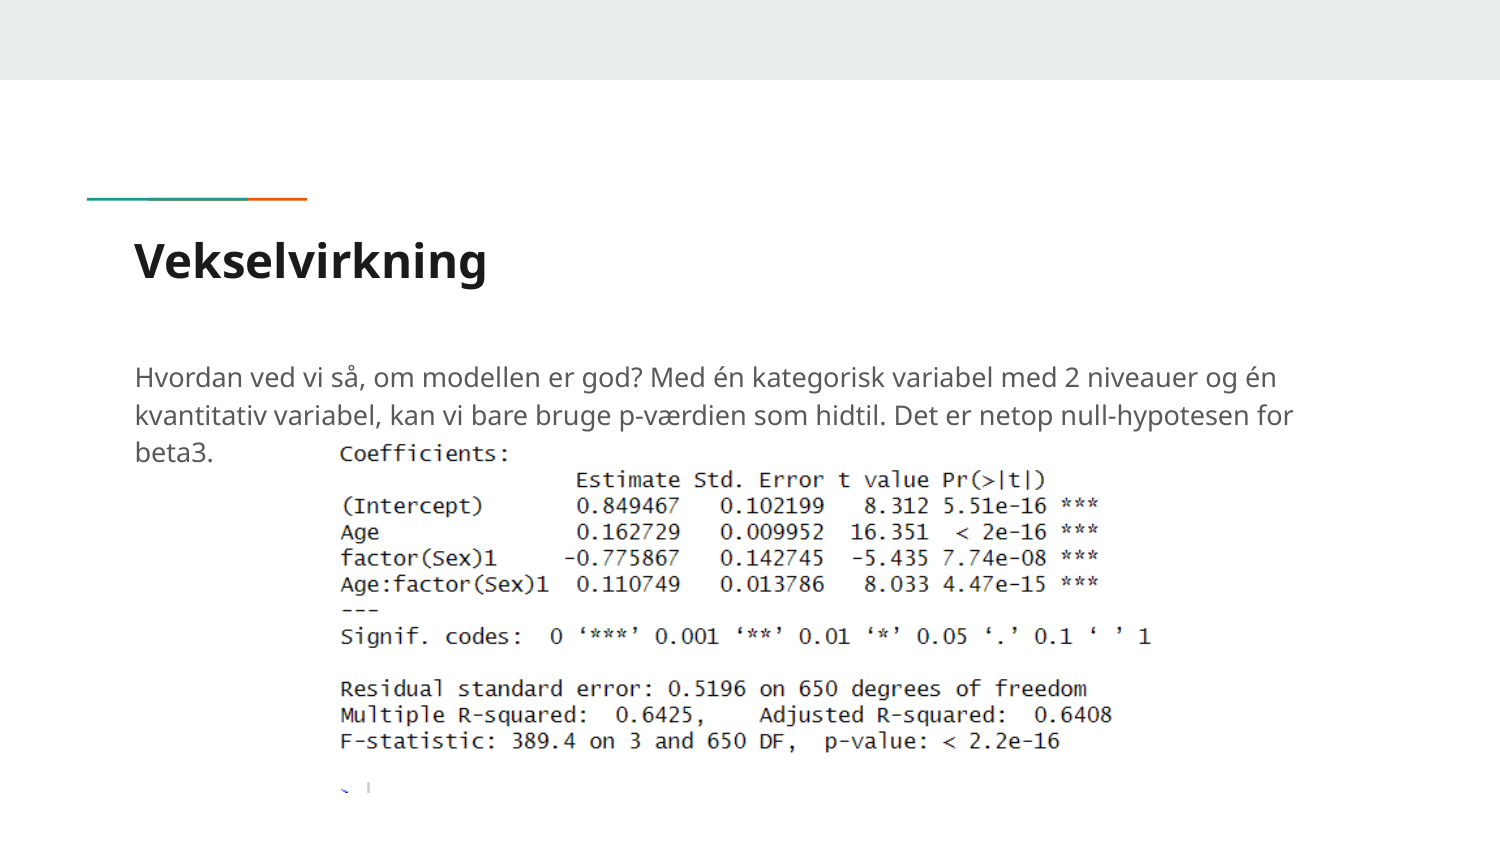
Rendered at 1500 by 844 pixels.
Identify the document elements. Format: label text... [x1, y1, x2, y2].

list Hvordan ved vi så, om modellen er god? Med én kategorisk variabel med 2 niveauer og én kvantitativ variabel, kan vi bare bruge p-værdien som hidtil. Det er netop null-hypotesen for beta3. [119, 341, 1381, 712]
title Vekselvirkning [119, 216, 1381, 305]
picture [340, 439, 1161, 793]
